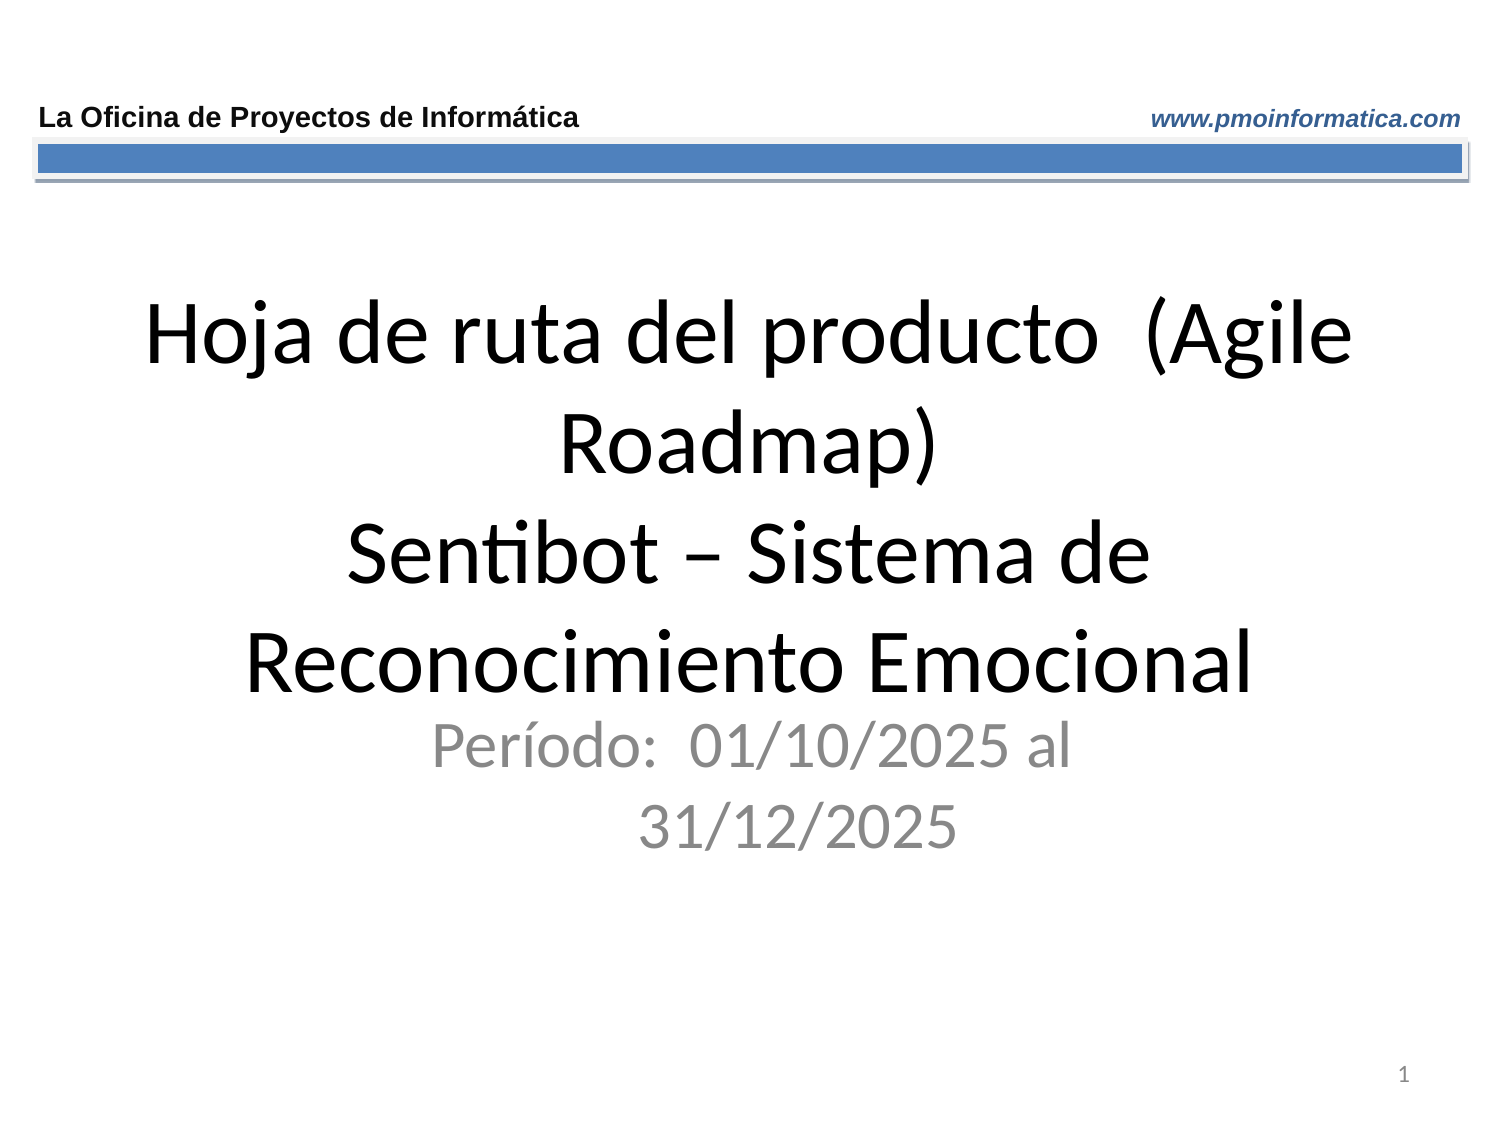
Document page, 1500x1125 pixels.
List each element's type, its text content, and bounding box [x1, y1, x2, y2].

slide_number 1 [1074, 1042, 1425, 1103]
subtitle Período: 01/10/2025 al 31/12/2025 [248, 693, 1252, 1044]
title Hoja de ruta del producto (Agile Roadmap) Sentibot – Sistema de Reconocimiento Emocional [112, 349, 1388, 634]
